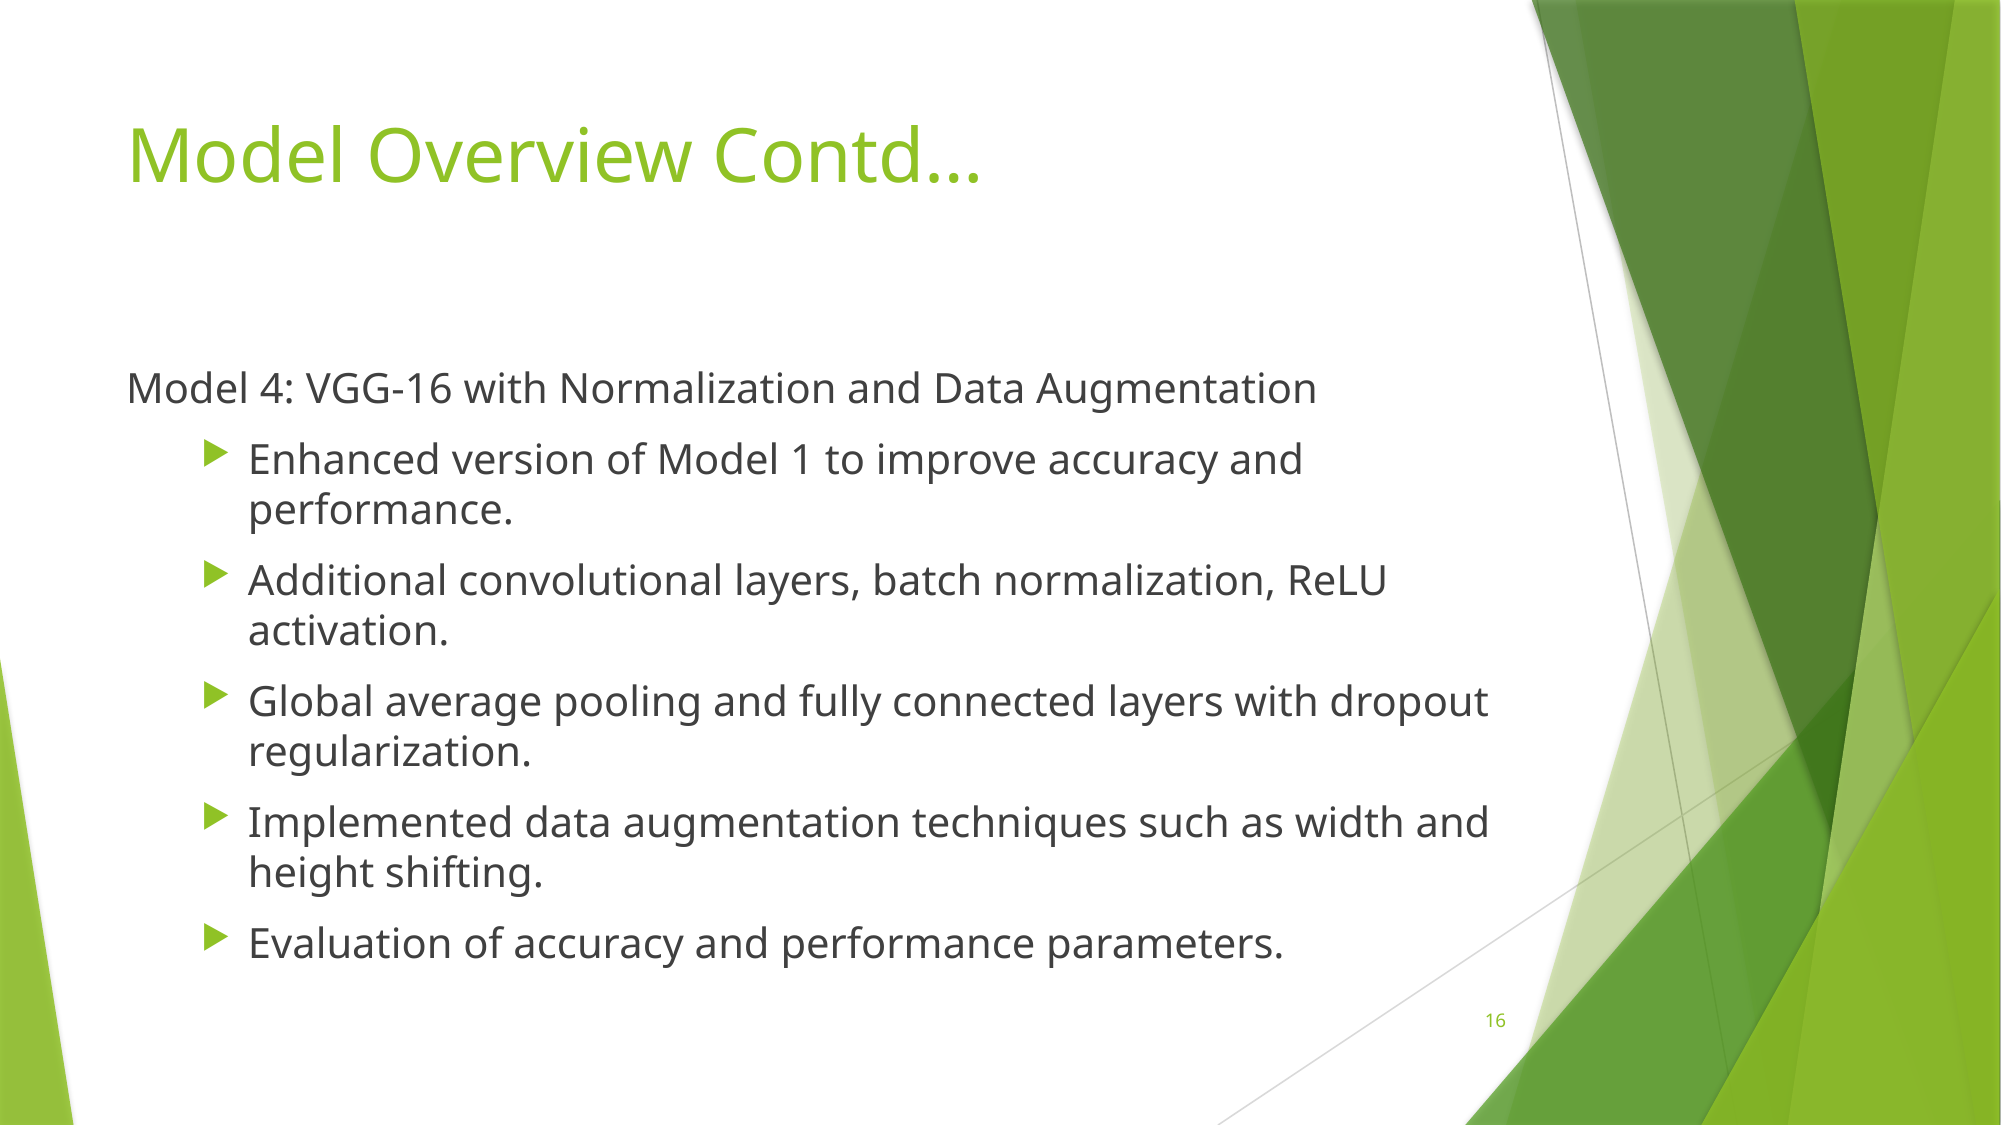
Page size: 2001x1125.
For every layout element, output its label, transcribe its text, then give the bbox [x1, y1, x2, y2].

title Model Overview Contd… [111, 99, 1522, 317]
slide_number 16 [1409, 991, 1522, 1051]
list Model 4: VGG-16 with Normalization and Data Augmentation Enhanced version of Model 1 to improve accuracy and performance. Additional convolutional layers, batch normalization, ReLU activation. Global average pooling and fully connected layers with dropout regularization. Implemented data augmentation techniques such as width and height shifting. Evaluation of accuracy and performance parameters. [111, 354, 1522, 992]
